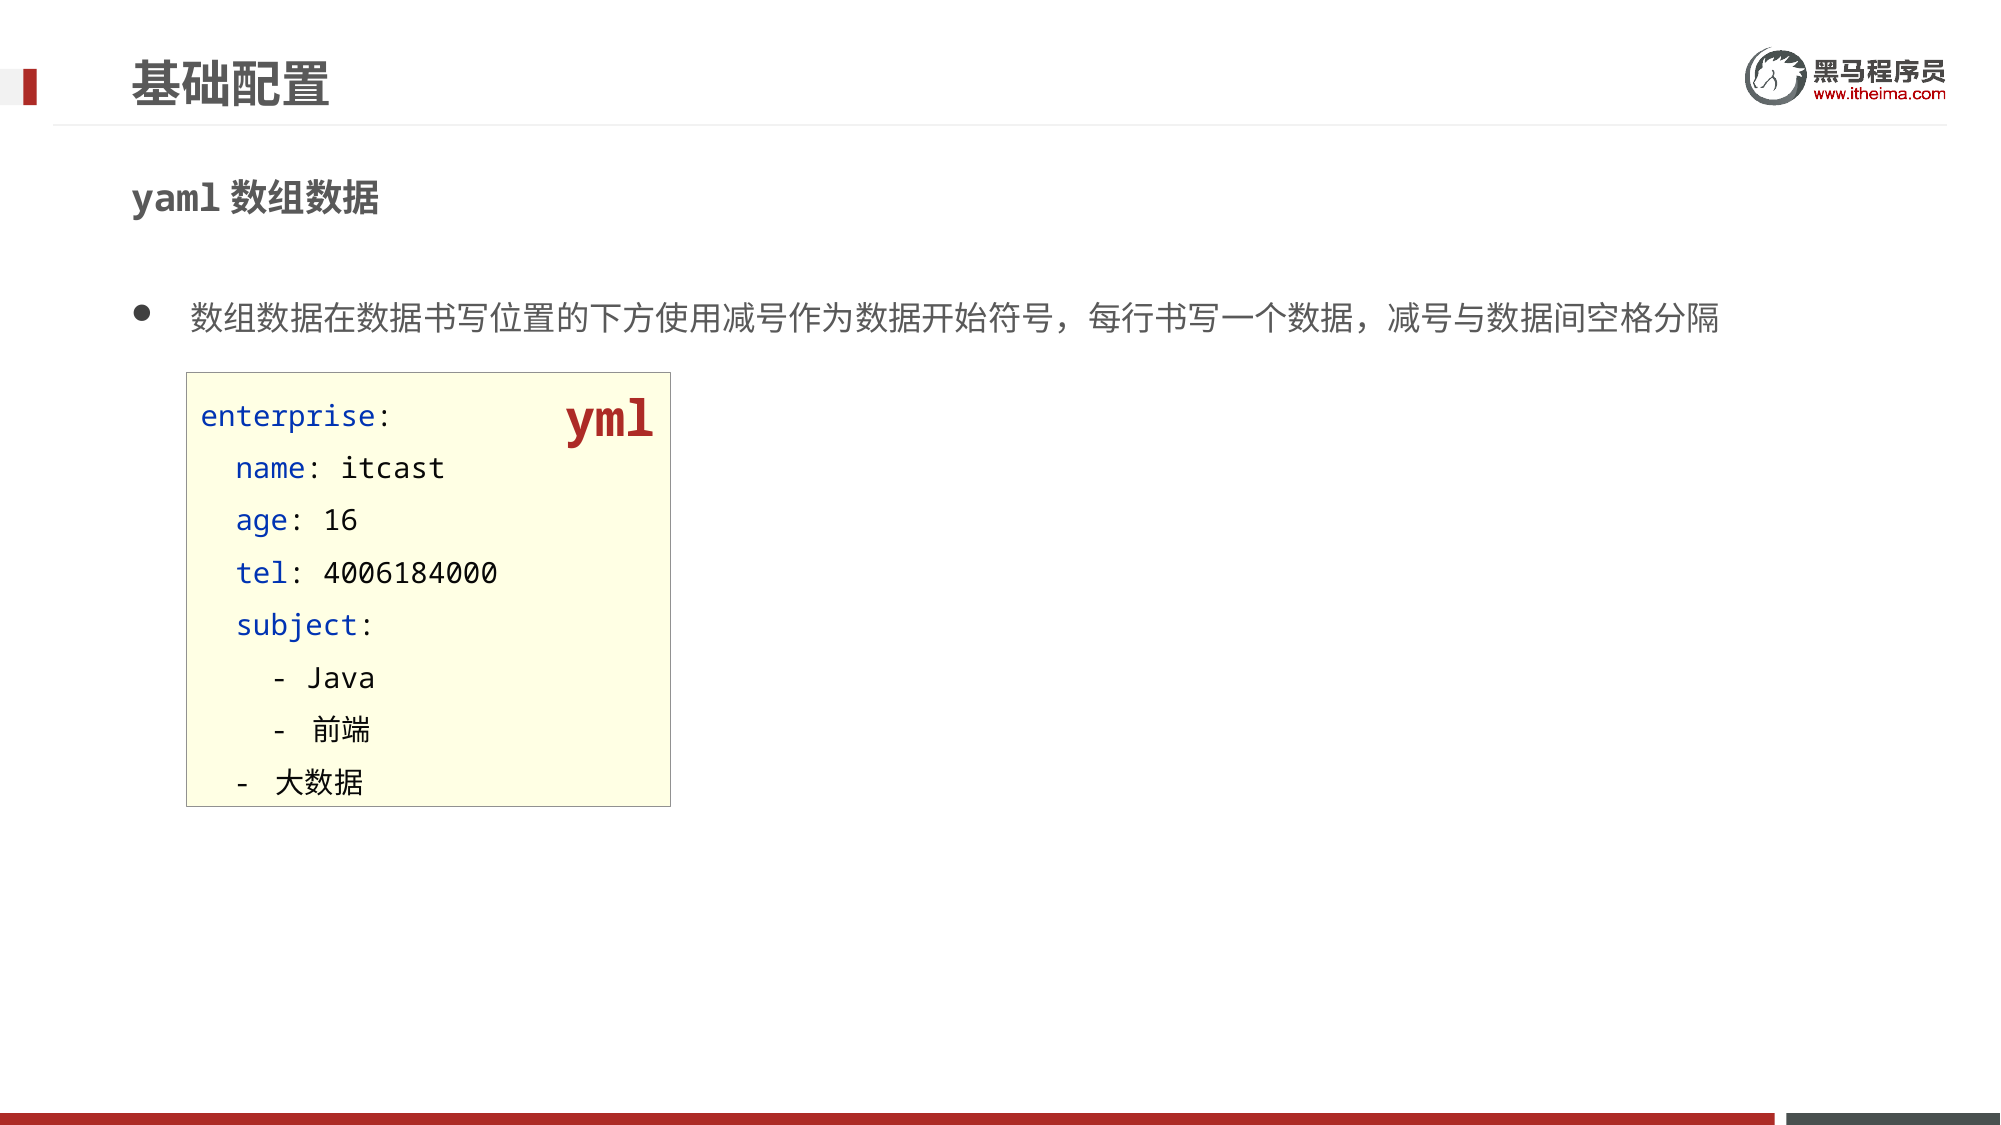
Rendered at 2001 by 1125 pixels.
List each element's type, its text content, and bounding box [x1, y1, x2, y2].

title 基础配置 [116, 40, 1556, 125]
picture [1744, 46, 1946, 106]
list 数组数据在数据书写位置的下方使用减号作为数据开始符号，每行书写一个数据，减号与数据间空格分隔 [116, 270, 1880, 963]
list yaml数组数据 [116, 154, 1880, 239]
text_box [185, 371, 671, 812]
